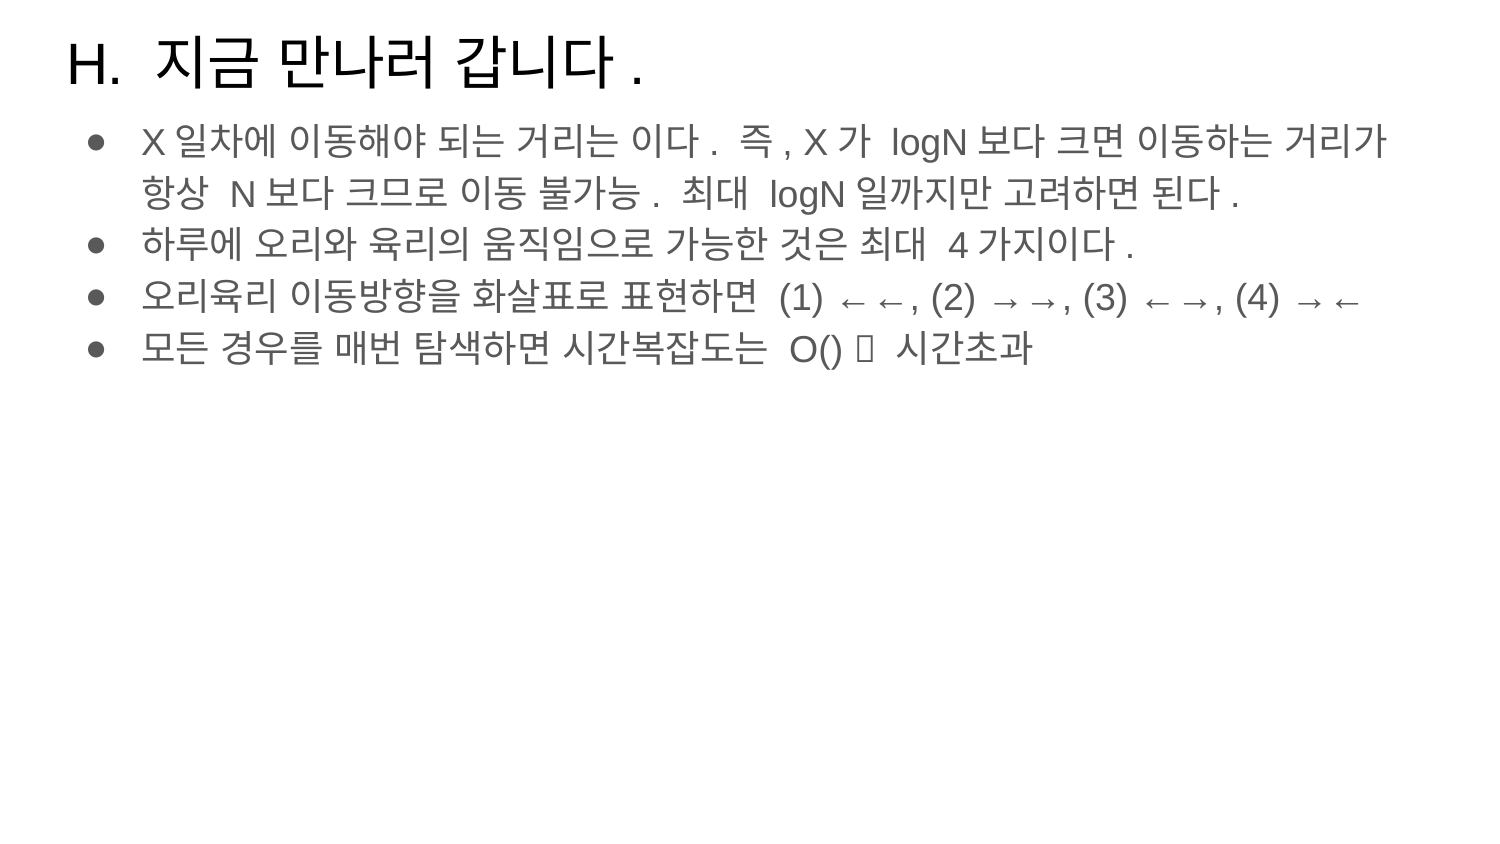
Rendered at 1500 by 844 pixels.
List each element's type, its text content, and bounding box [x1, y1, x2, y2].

title H. 지금 만나러 갑니다. [51, 10, 1449, 105]
